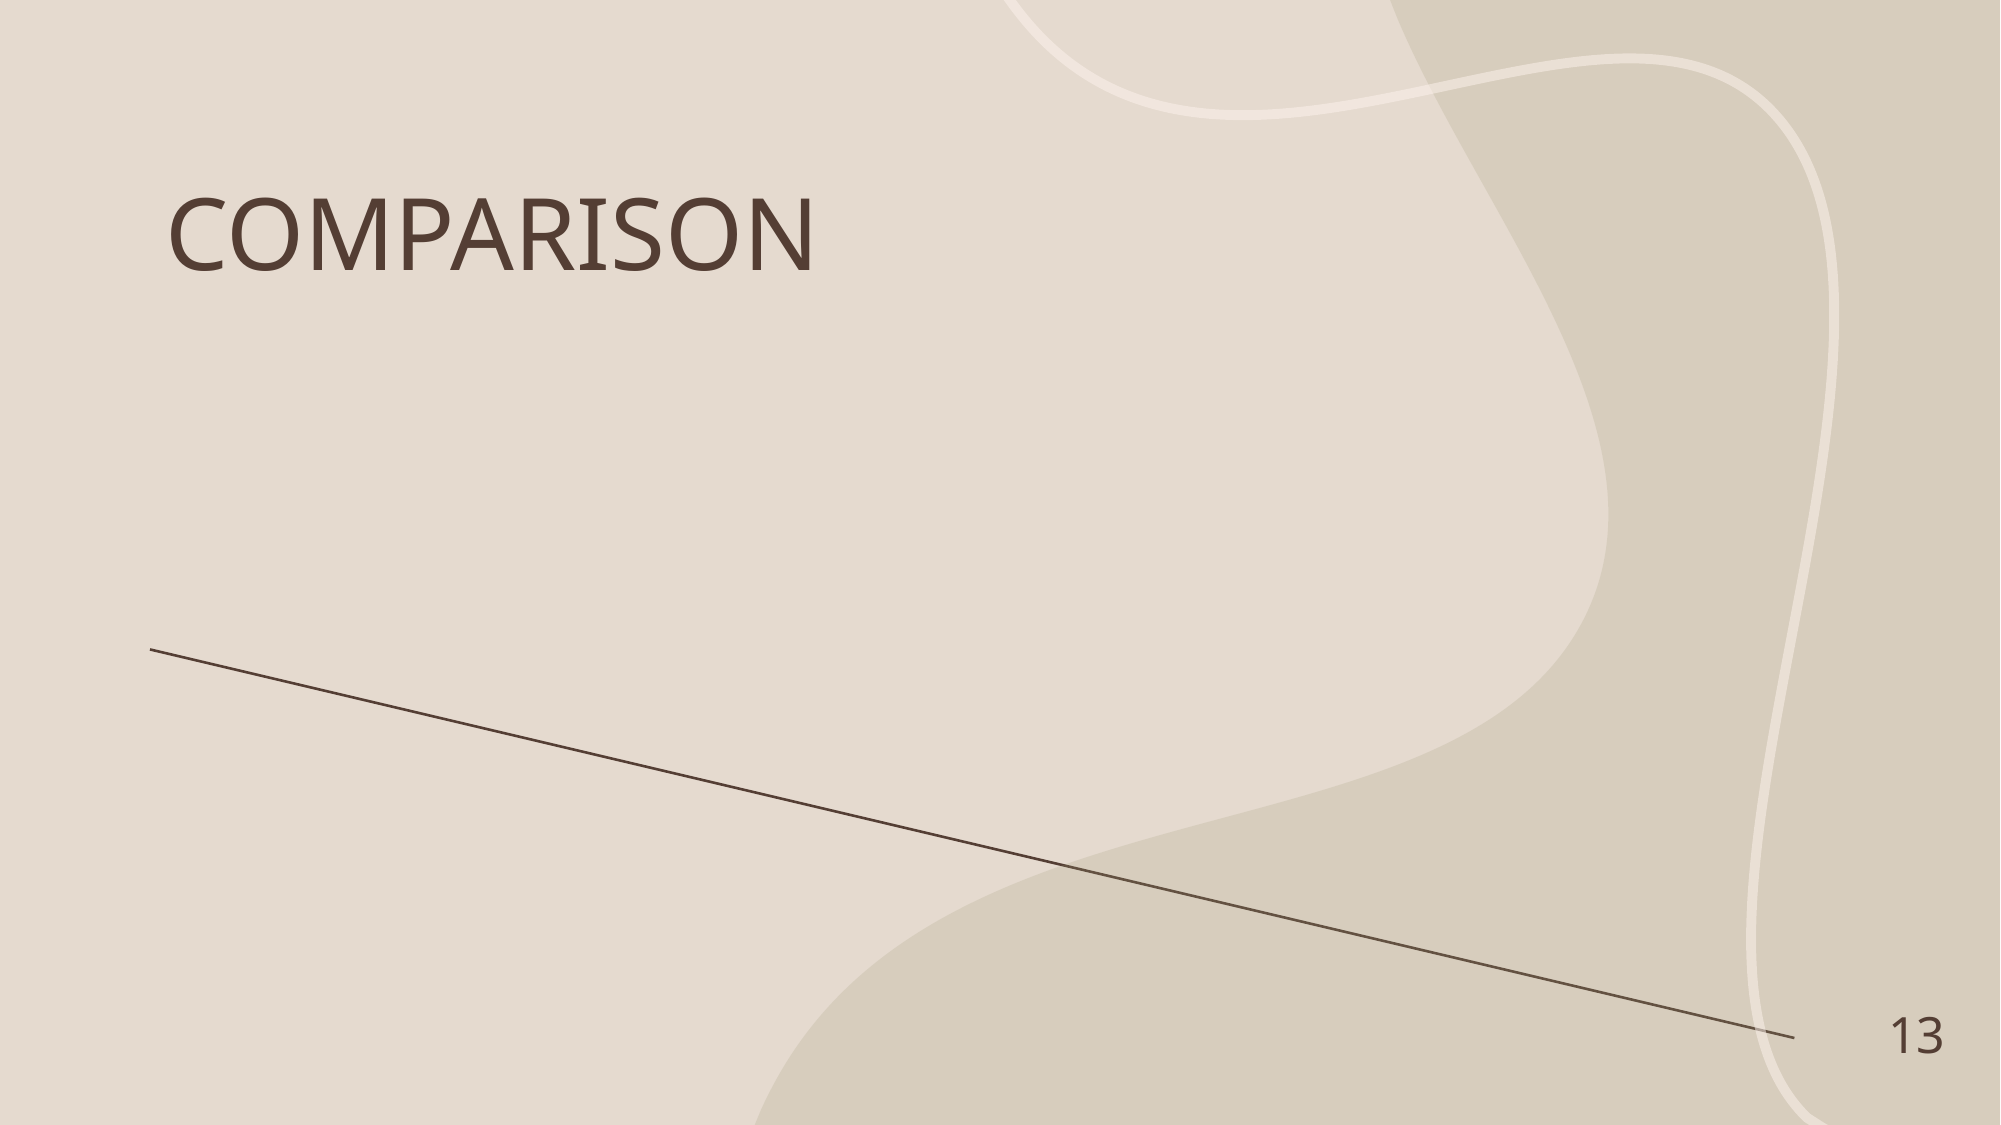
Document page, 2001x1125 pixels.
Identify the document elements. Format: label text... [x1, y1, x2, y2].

slide_number 13 [1862, 964, 1971, 1112]
title COMPARISON [150, 149, 1850, 300]
